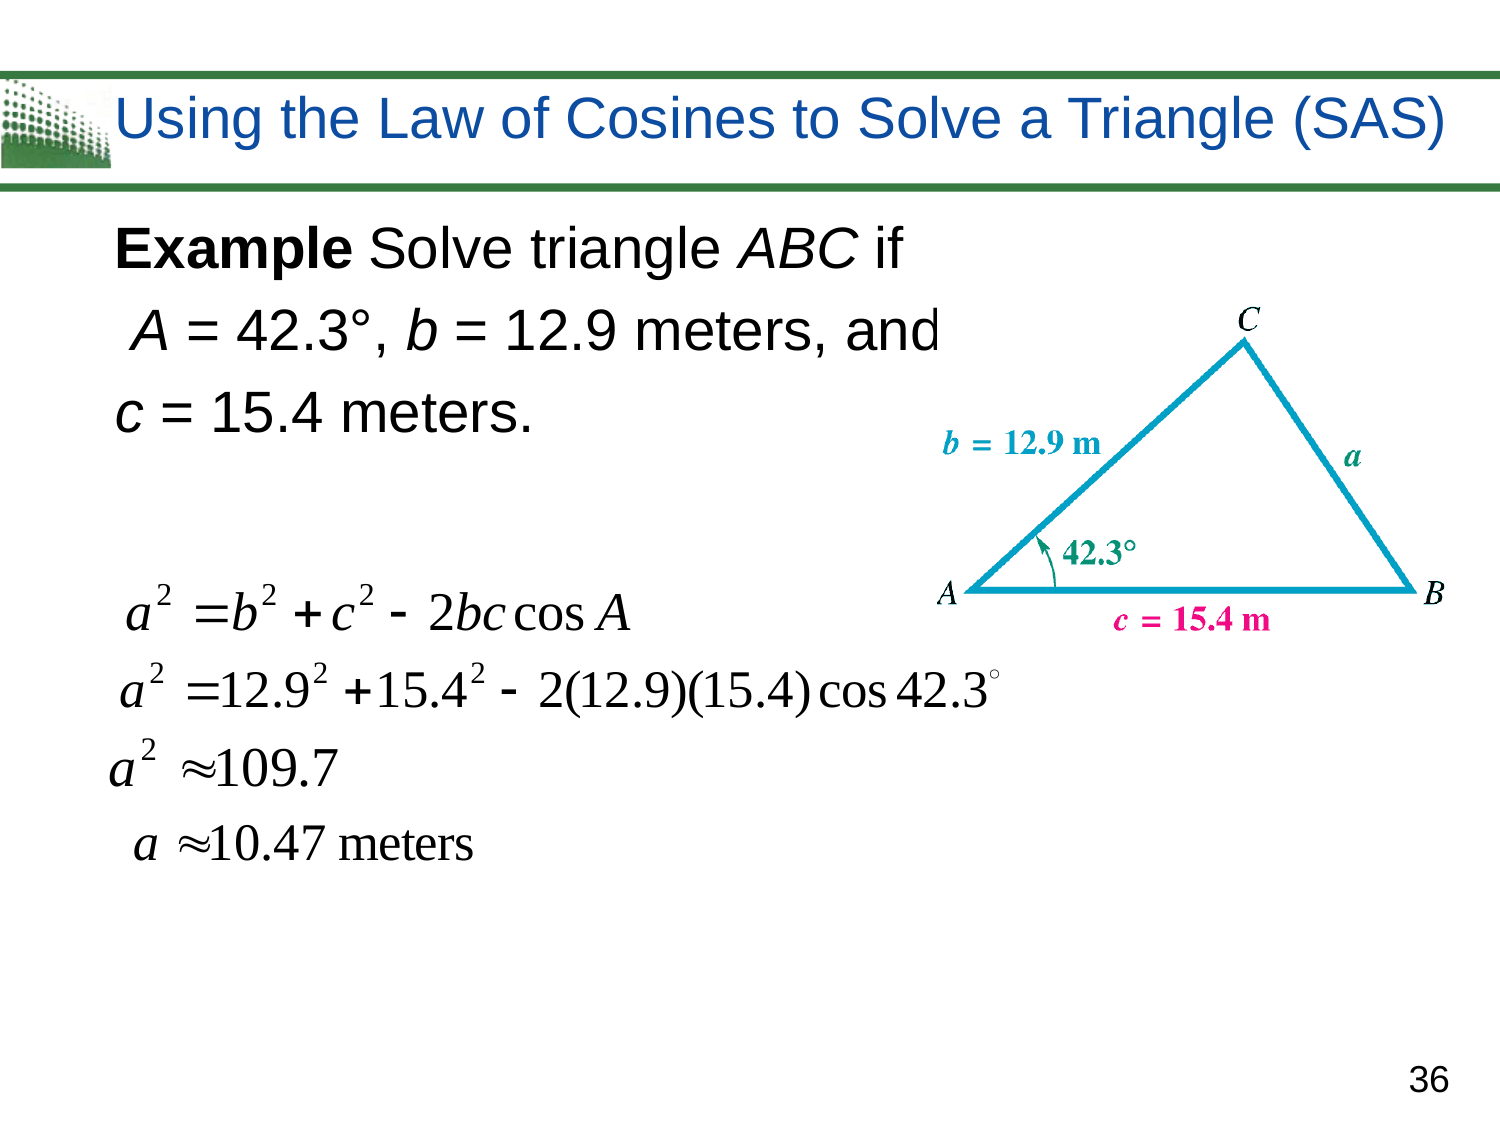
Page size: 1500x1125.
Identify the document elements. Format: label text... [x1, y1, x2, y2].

picture [0, 80, 99, 172]
list Example Solve triangle ABC if A = 42.3°, b = 12.9 meters, and c = 15.4 meters. [99, 202, 1430, 469]
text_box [99, 724, 349, 800]
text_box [124, 812, 486, 883]
title Using the Law of Cosines to Solve a Triangle (SAS) [99, 50, 1488, 181]
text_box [117, 571, 640, 644]
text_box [111, 649, 1008, 730]
picture [937, 299, 1445, 638]
